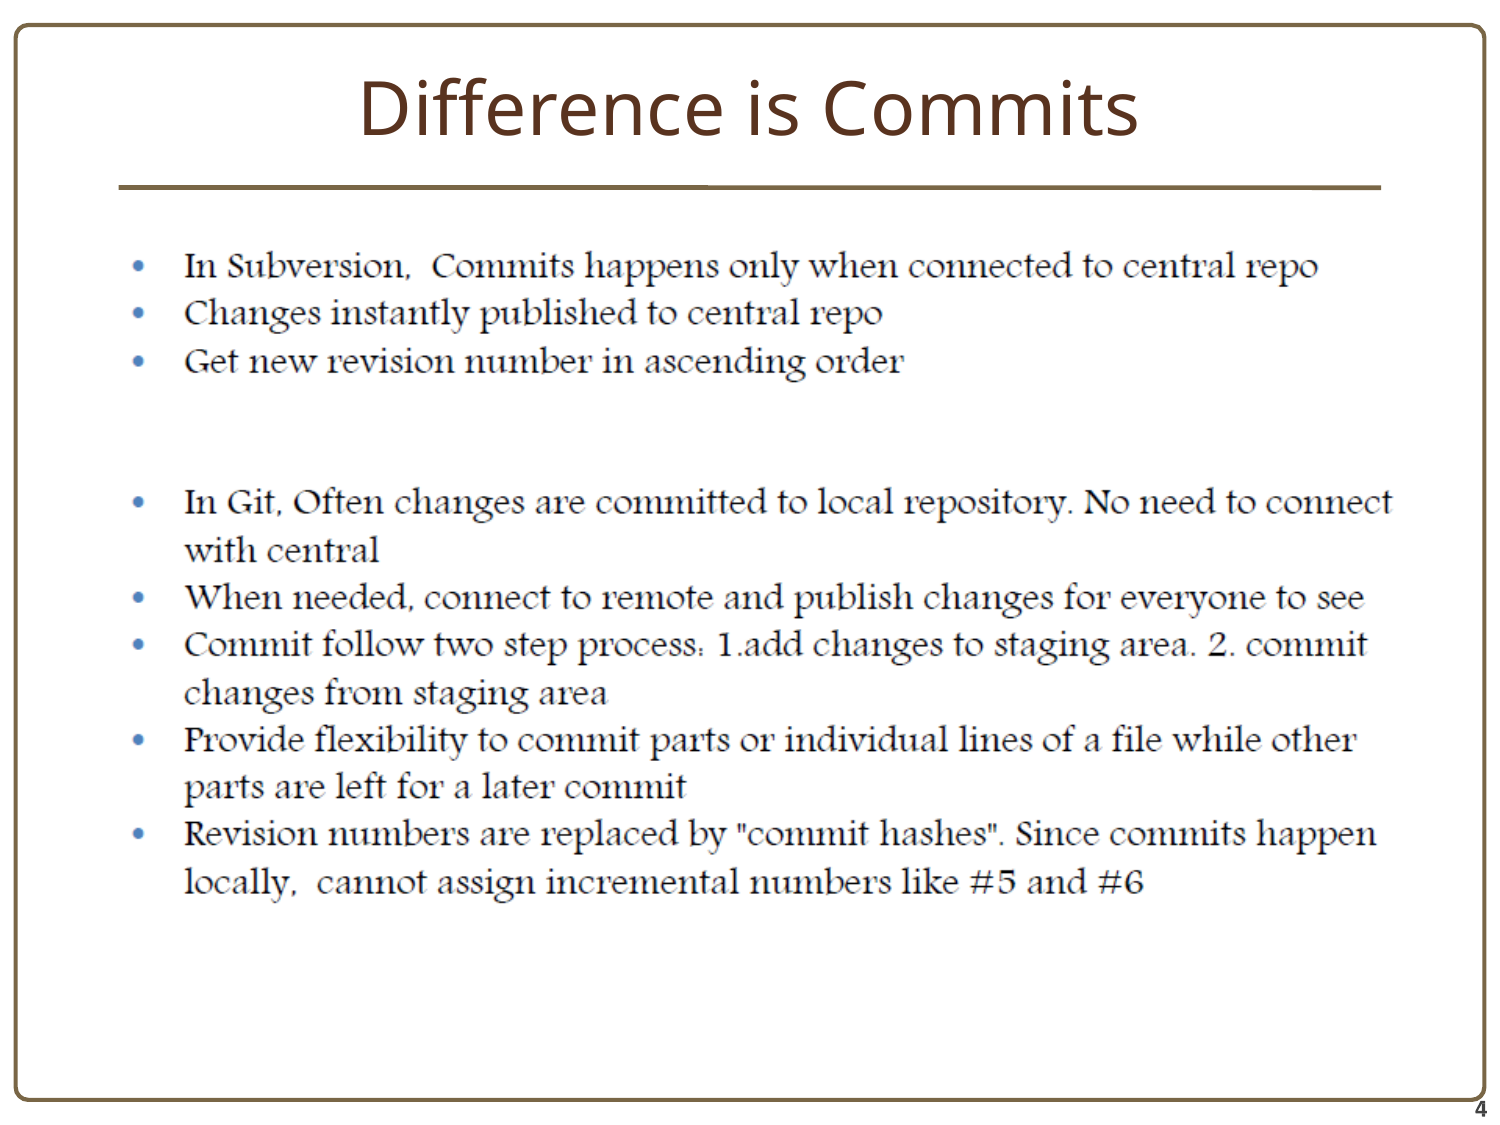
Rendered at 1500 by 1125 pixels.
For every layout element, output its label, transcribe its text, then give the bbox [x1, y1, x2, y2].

title Difference is Commits [78, 60, 1422, 249]
picture [115, 237, 1426, 933]
